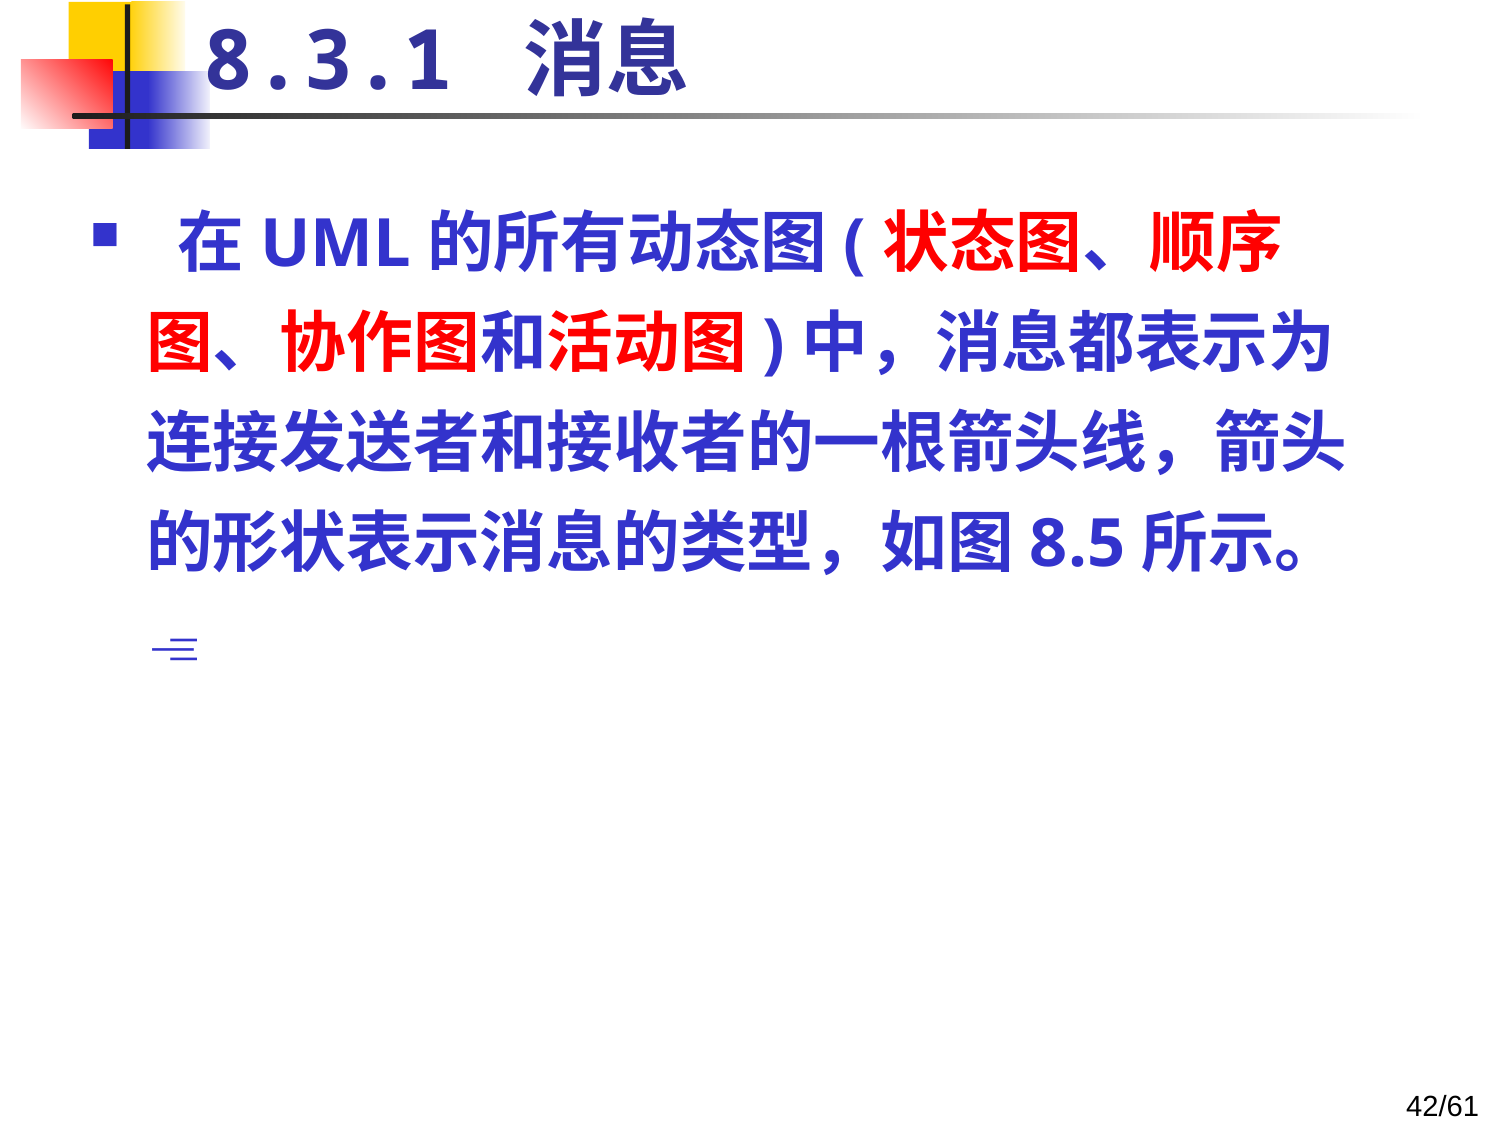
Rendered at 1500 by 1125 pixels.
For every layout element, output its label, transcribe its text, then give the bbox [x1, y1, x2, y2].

list 在UML的所有动态图(状态图、顺序图、协作图和活动图)中，消息都表示为连接发送者和接收者的一根箭头线，箭头的形状表示消息的类型，如图8.5所示。 [74, 172, 1401, 848]
slide_number 42/61 [1181, 1054, 1495, 1125]
title 8.3.1 消息 [188, 6, 1468, 114]
